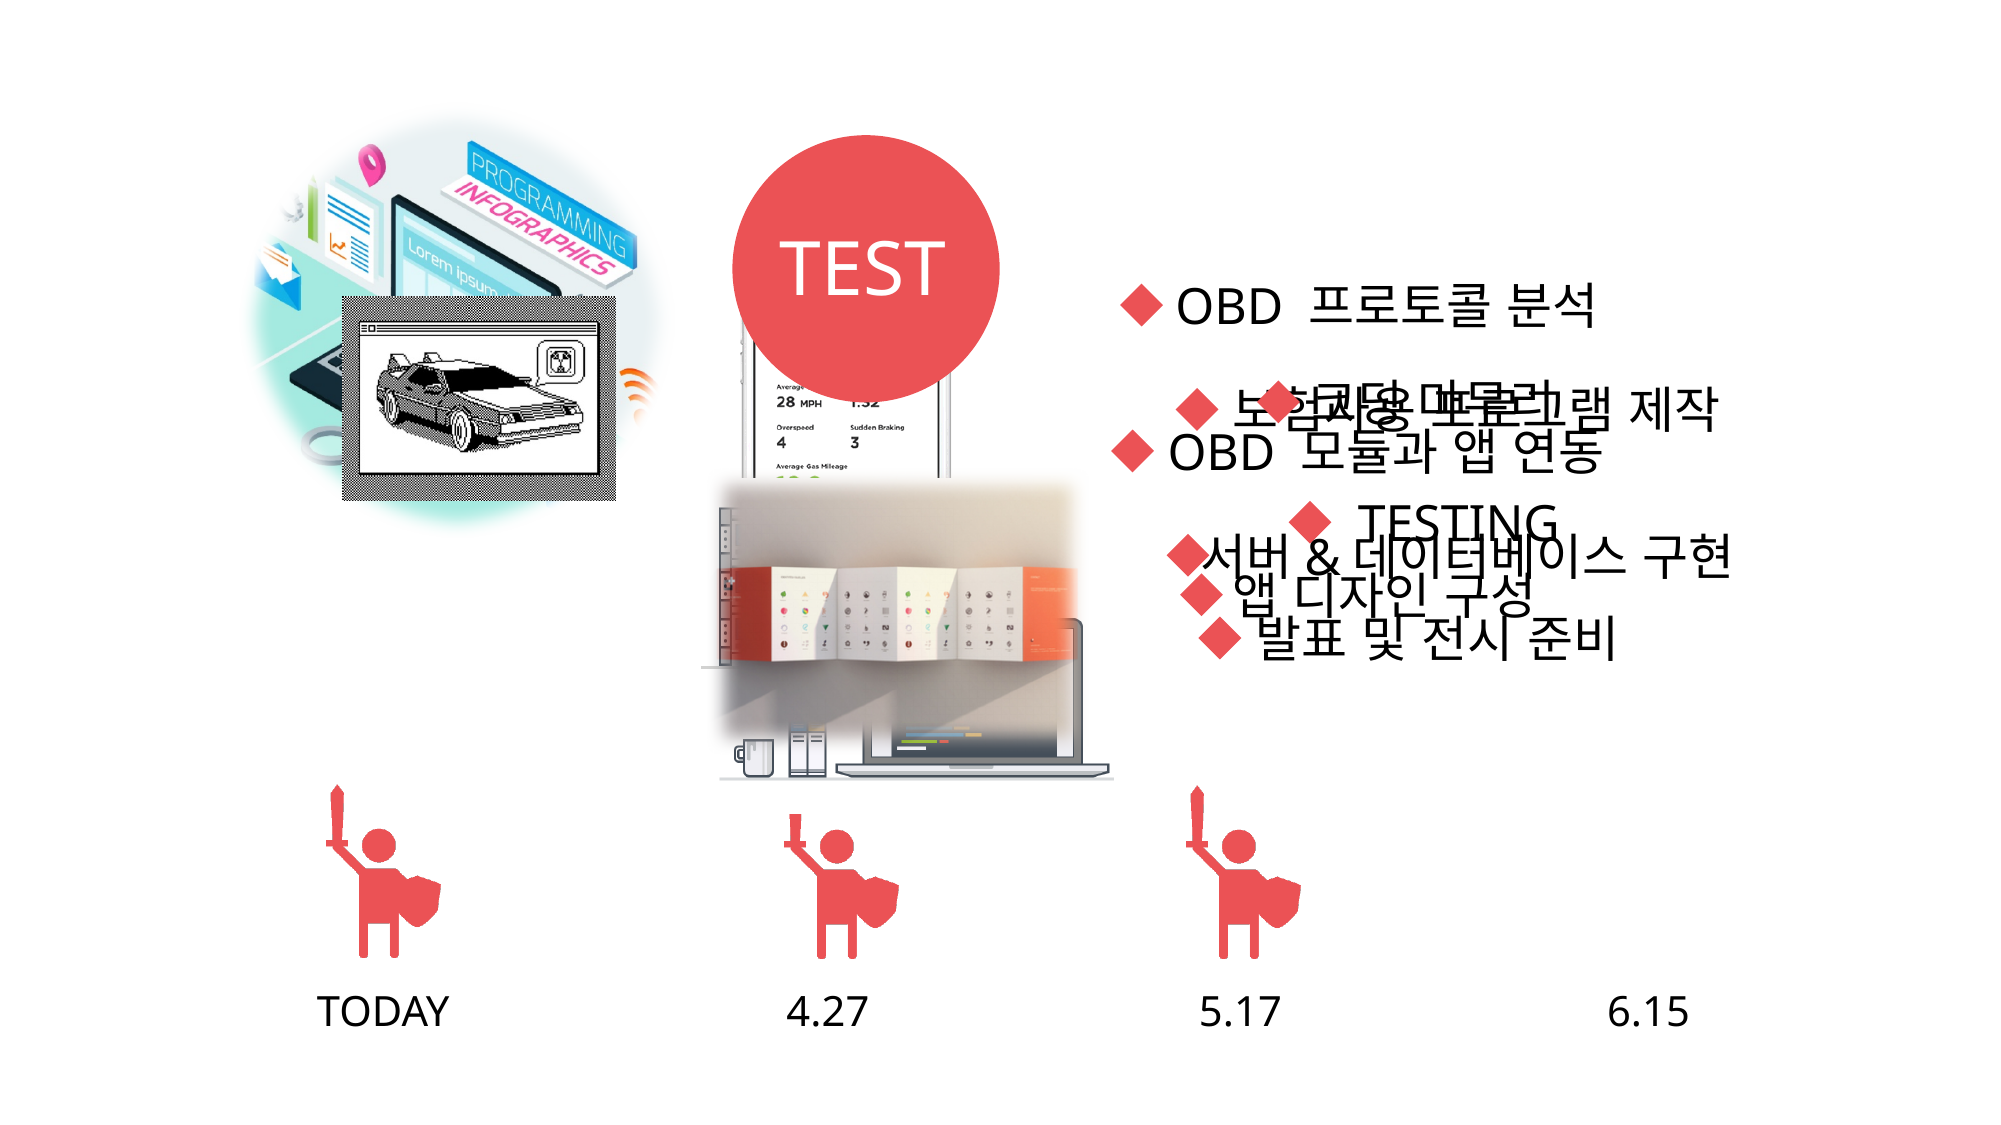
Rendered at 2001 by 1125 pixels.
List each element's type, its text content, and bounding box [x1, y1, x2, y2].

text_box TODAY [302, 977, 465, 1043]
text_box 5.17 [1184, 977, 1298, 1043]
picture [326, 814, 441, 959]
picture [784, 814, 900, 959]
text_box 6.15 [1592, 977, 1706, 1043]
picture [1186, 785, 1301, 960]
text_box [342, 135, 1636, 756]
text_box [236, 100, 1735, 814]
text_box 4.27 [771, 977, 885, 1043]
